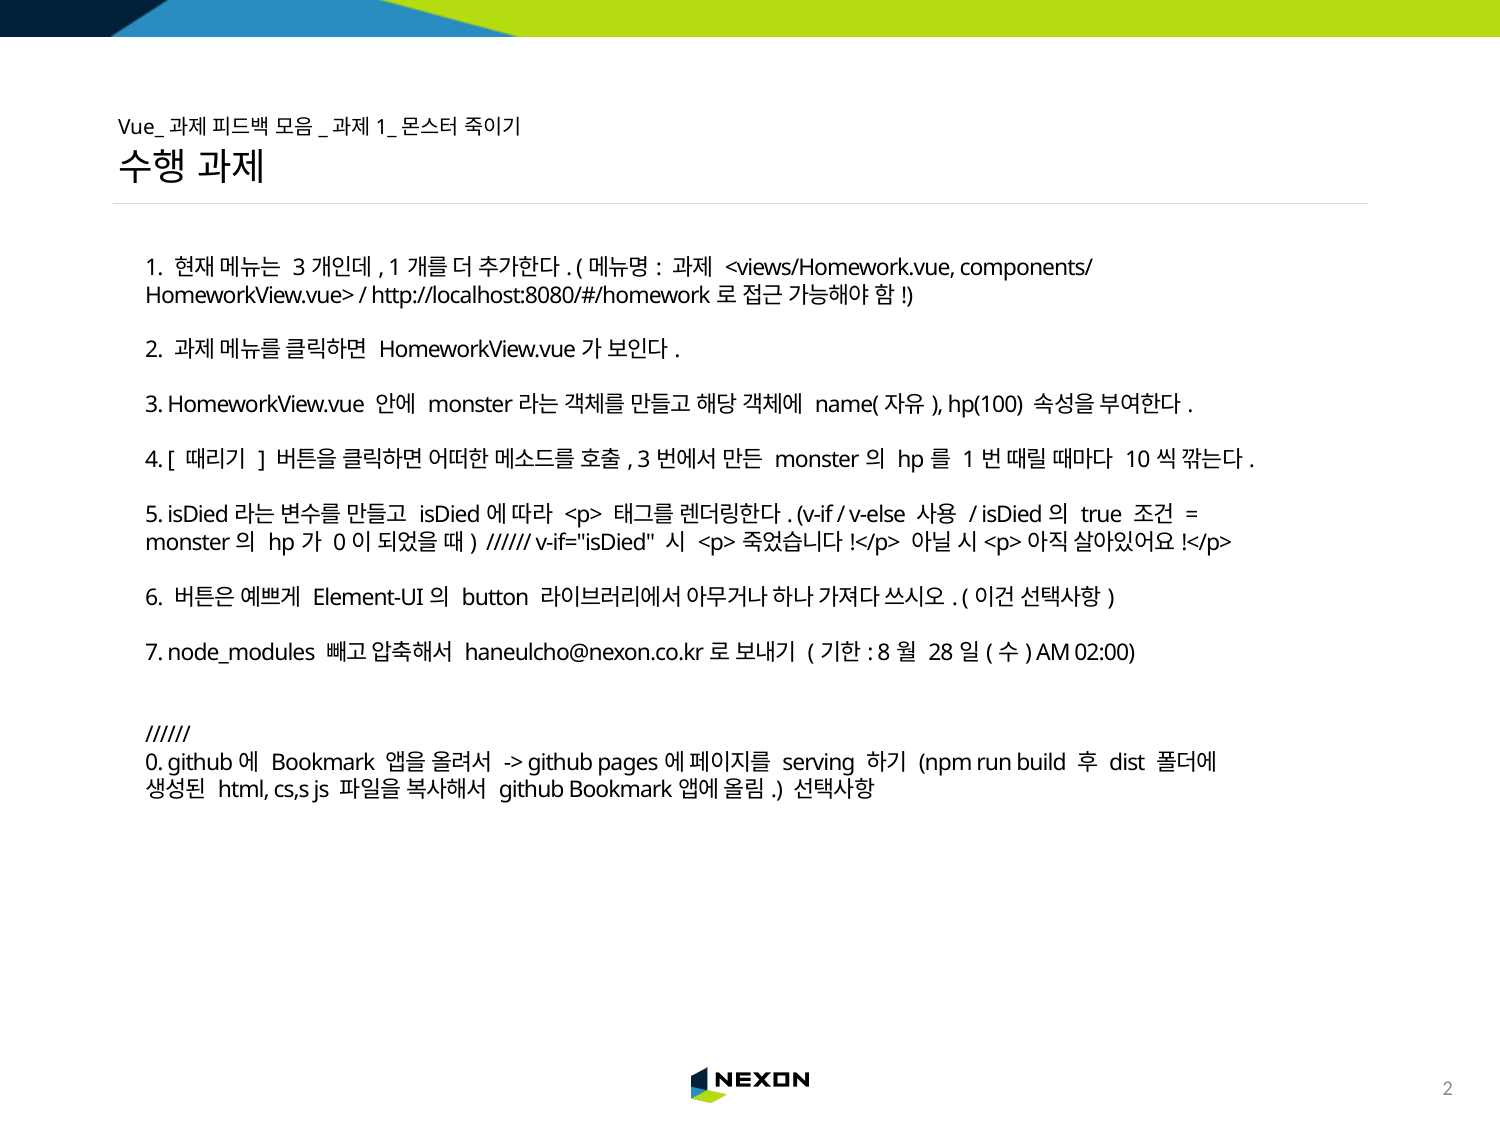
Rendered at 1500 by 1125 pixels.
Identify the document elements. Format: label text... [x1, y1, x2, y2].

title Vue_과제 피드백 모음_과제1_몬스터 죽이기 수행 과제 [103, 90, 1397, 209]
picture [0, 0, 1500, 37]
text_box 1. 현재 메뉴는 3개인데, 1개를 더 추가한다. (메뉴명: 과제 <views/Homework.vue, components/HomeworkView.vue> / http://localhost:8080/#/homework로 접근 가능해야 함!) 2. 과제 메뉴를 클릭하면 HomeworkView.vue가 보인다. 3. HomeworkView.vue 안에 monster라는 객체를 만들고 해당 객체에 name(자유), hp(100) 속성을 부여한다. 4. [ 때리기 ] 버튼을 클릭하면 어떠한 메소드를 호출, 3번에서 만든 monster의 hp를 1번 때릴 때마다 10씩 깎는다. 5. isDied라는 변수를 만들고 isDied에 따라 <p> 태그를 렌더링한다. (v-if / v-else 사용 / isDied의 true 조건 = monster의 hp가 0이 되었을 때) ////// v-if="isDied" 시 <p>죽었습니다!</p> 아닐 시<p>아직 살아있어요!</p> 6. 버튼은 예쁘게 Element-UI의 button 라이브러리에서 아무거나 하나 가져다 쓰시오. (이건 선택사항) 7. node_modules 빼고 압축해서 haneulcho@nexon.co.kr로 보내기 (기한: 8월 28일(수) AM 02:00) ////// 0. github에 Bookmark 앱을 올려서 -> github pages에 페이지를 serving 하기 (npm run build 후 dist 폴더에 생성된 html, cs,s js 파일을 복사해서 github Bookmark앱에 올림.) 선택사항 [130, 245, 1266, 810]
picture [691, 1067, 809, 1103]
slide_number 1 [1130, 1056, 1468, 1117]
